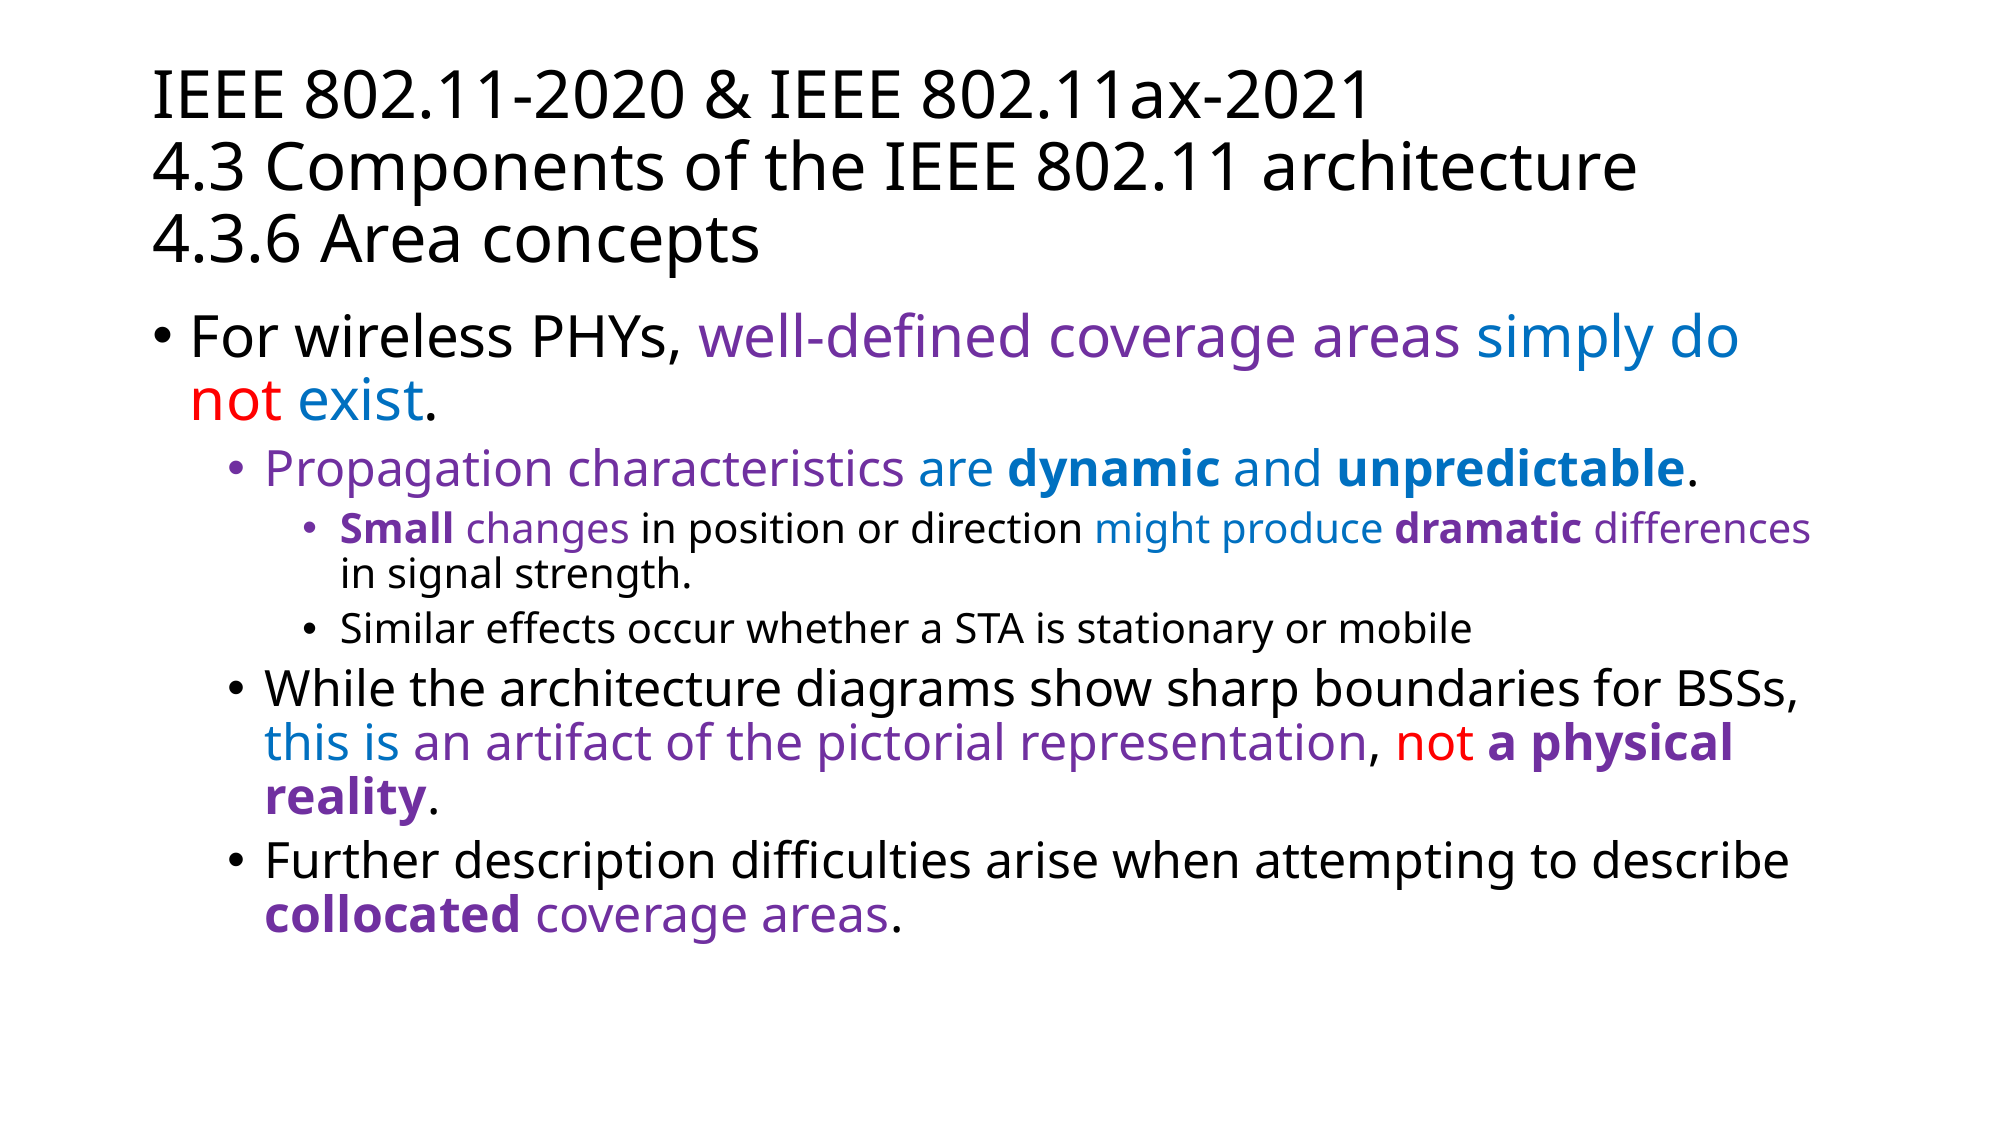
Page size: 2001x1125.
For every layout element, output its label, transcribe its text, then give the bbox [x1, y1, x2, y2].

list For wireless PHYs, well-defined coverage areas simply do not exist. Propagation characteristics are dynamic and unpredictable. Small changes in position or direction might produce dramatic differences in signal strength. Similar effects occur whether a STA is stationary or mobile While the architecture diagrams show sharp boundaries for BSSs, this is an artifact of the pictorial representation, not a physical reality. Further description difficulties arise when attempting to describe collocated coverage areas. [137, 299, 1863, 1014]
title IEEE 802.11-2020 & IEEE 802.11ax-2021 4.3 Components of the IEEE 802.11 architecture 4.3.6 Area concepts [137, 59, 1863, 278]
